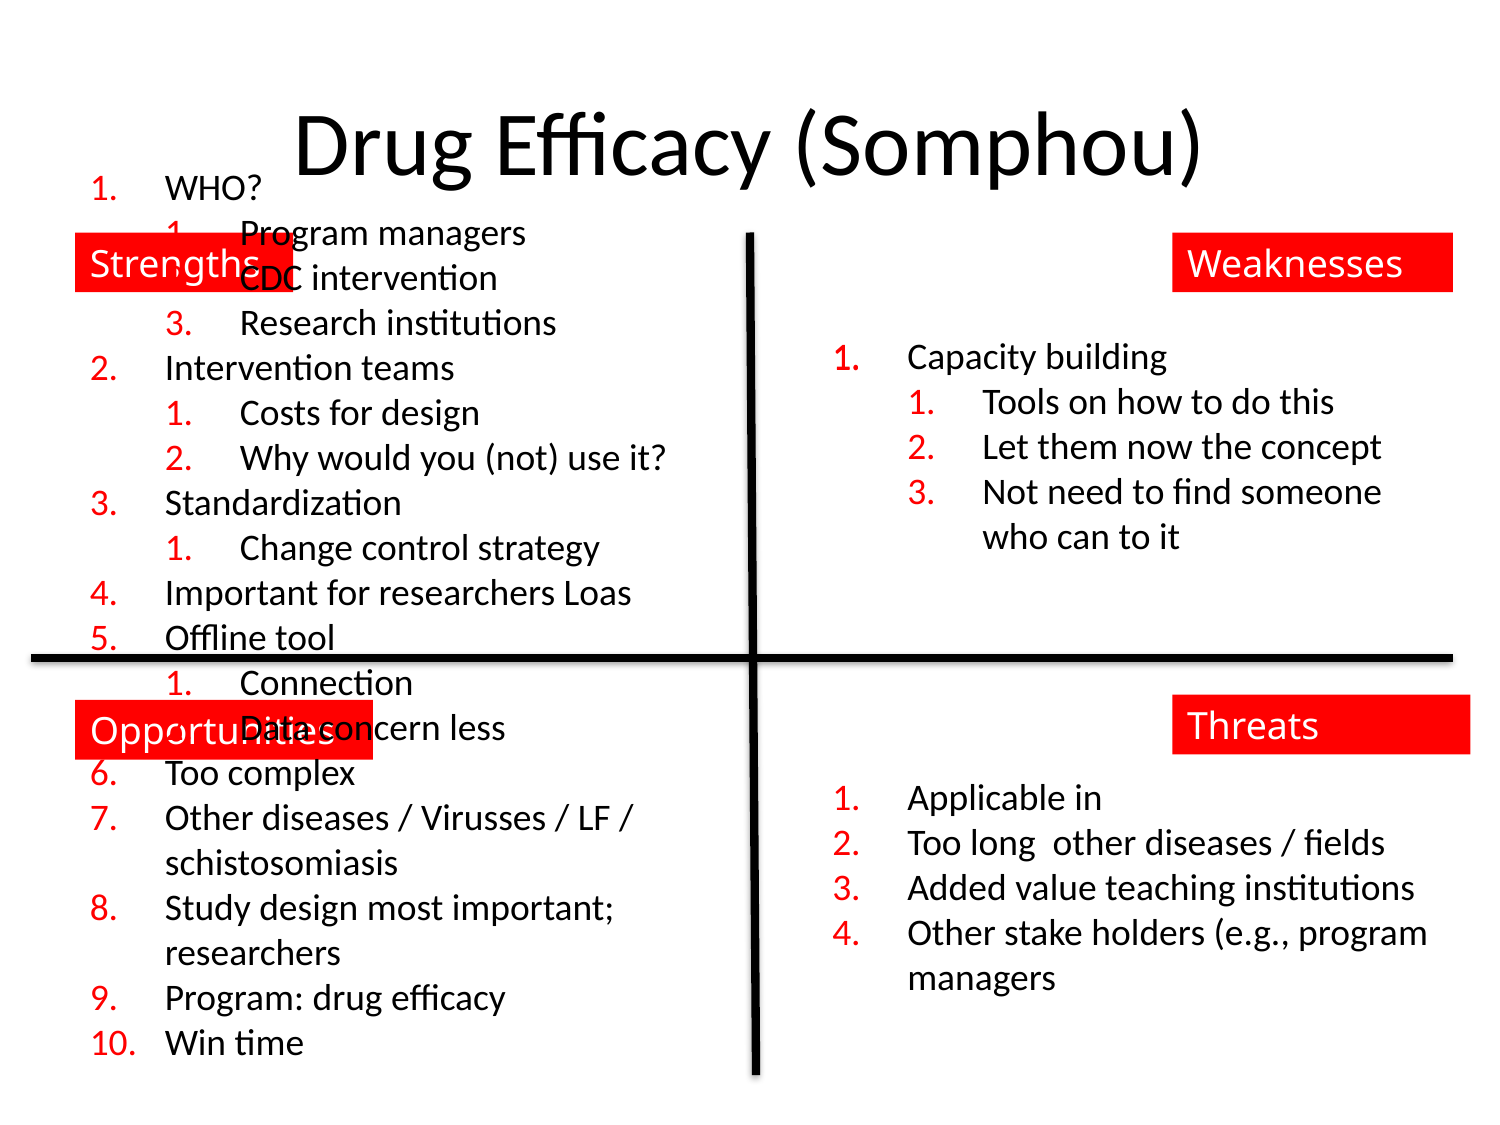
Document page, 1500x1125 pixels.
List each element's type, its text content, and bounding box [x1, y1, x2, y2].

title Drug Efficacy (Somphou) [75, 45, 1425, 233]
text_box Threats [1172, 694, 1471, 755]
text_box Weaknesses [1172, 232, 1453, 293]
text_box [749, 667, 757, 1076]
text_box Capacity building Tools on how to do this Let them now the concept Not need to find someone who can to it [817, 324, 1450, 655]
text_box WHO? Program managers CDC intervention Research institutions Intervention teams Costs for design Why would you (not) use it? Standardization Change control strategy Important for researchers Loas Offline tool Connection Data concern less Too complex Other diseases / Virusses / LF / schistosomiasis Study design most important; researchers Program: drug efficacy Win time [74, 667, 708, 1125]
text_box Applicable in Too long other diseases / fields Added value teaching institutions Other stake holders (e.g., program managers [817, 765, 1450, 1096]
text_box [749, 232, 757, 657]
text_box WHO? Program managers CDC intervention Research institutions Intervention teams Costs for design Why would you (not) use it? Standardization Change control strategy Important for researchers Loas Offline tool Connection Data concern less Too complex Other diseases / Virusses / LF / schistosomiasis Study design most important; researchers Program: drug efficacy Win time [74, 155, 708, 657]
